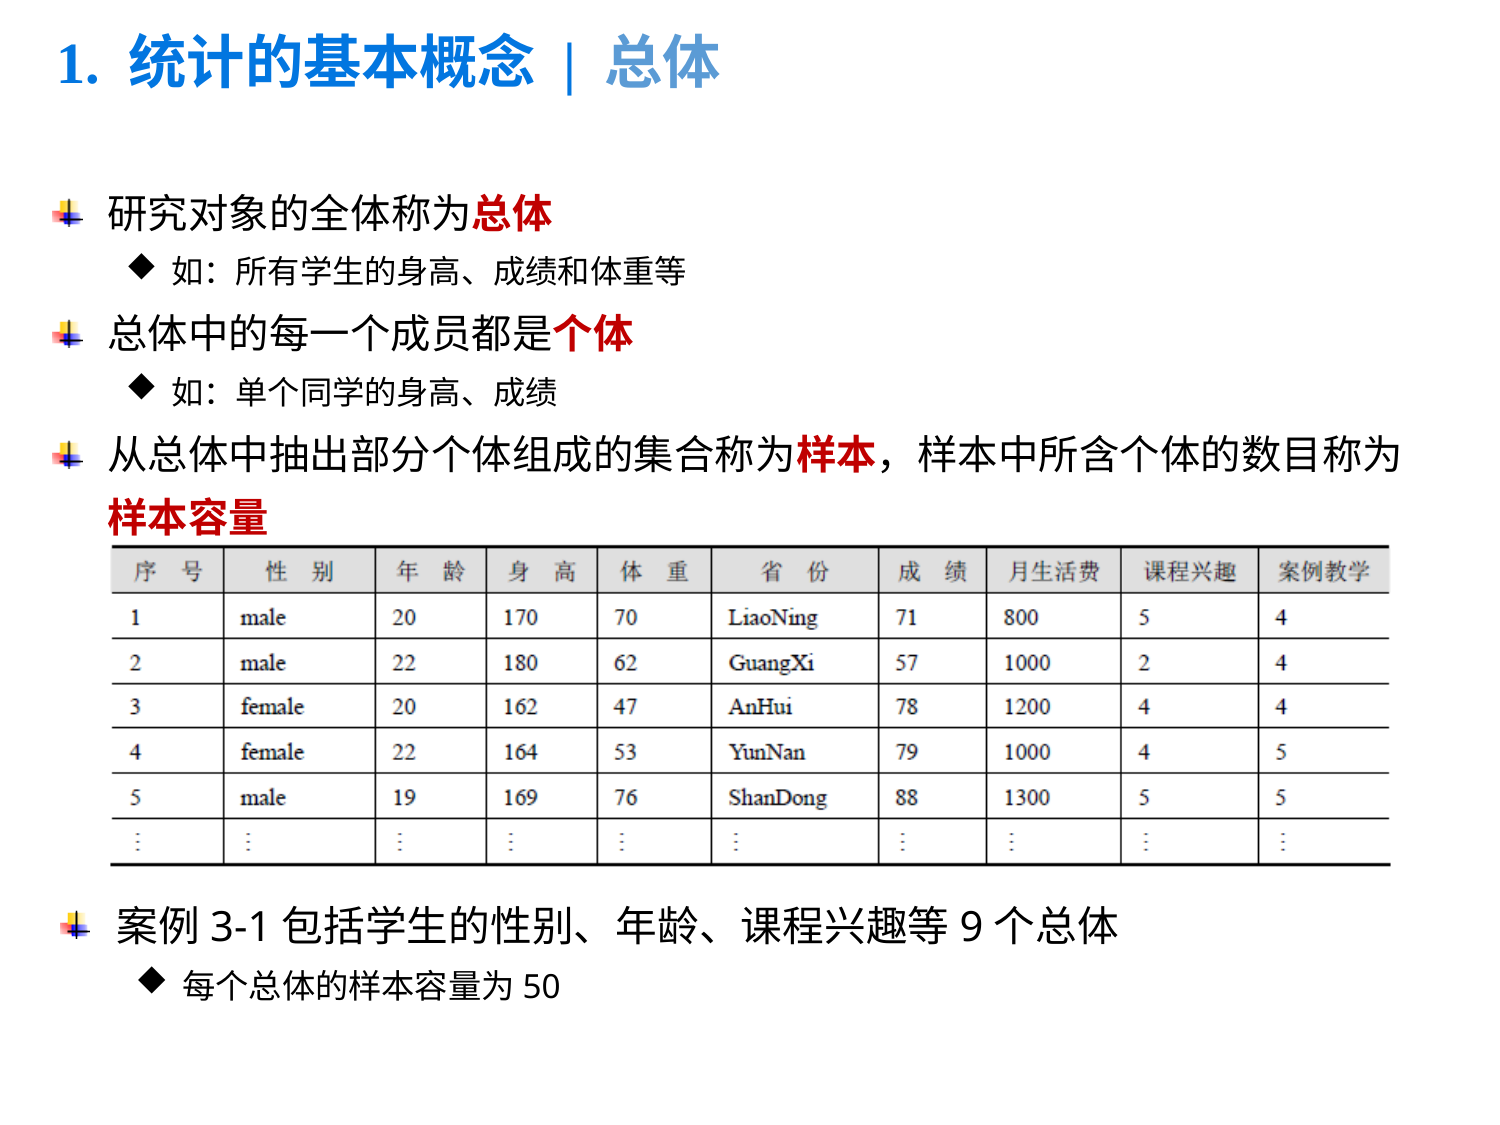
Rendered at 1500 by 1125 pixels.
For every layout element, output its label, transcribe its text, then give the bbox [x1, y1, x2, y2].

list 研究对象的全体称为总体 如：所有学生的身高、成绩和体重等 总体中的每一个成员都是个体 如：单个同学的身高、成绩 从总体中抽出部分个体组成的集合称为样本，样本中所含个体的数目称为样本容量 [37, 165, 1447, 551]
picture [60, 909, 90, 939]
picture [52, 197, 83, 227]
title 1. 统计的基本概念 | 总体 [41, 1, 998, 129]
picture [52, 439, 83, 469]
picture [52, 318, 83, 348]
text_box 案例3-1包括学生的性别、年龄、课程兴趣等9个总体 每个总体的样本容量为50 [45, 876, 1455, 1043]
picture [106, 536, 1394, 879]
